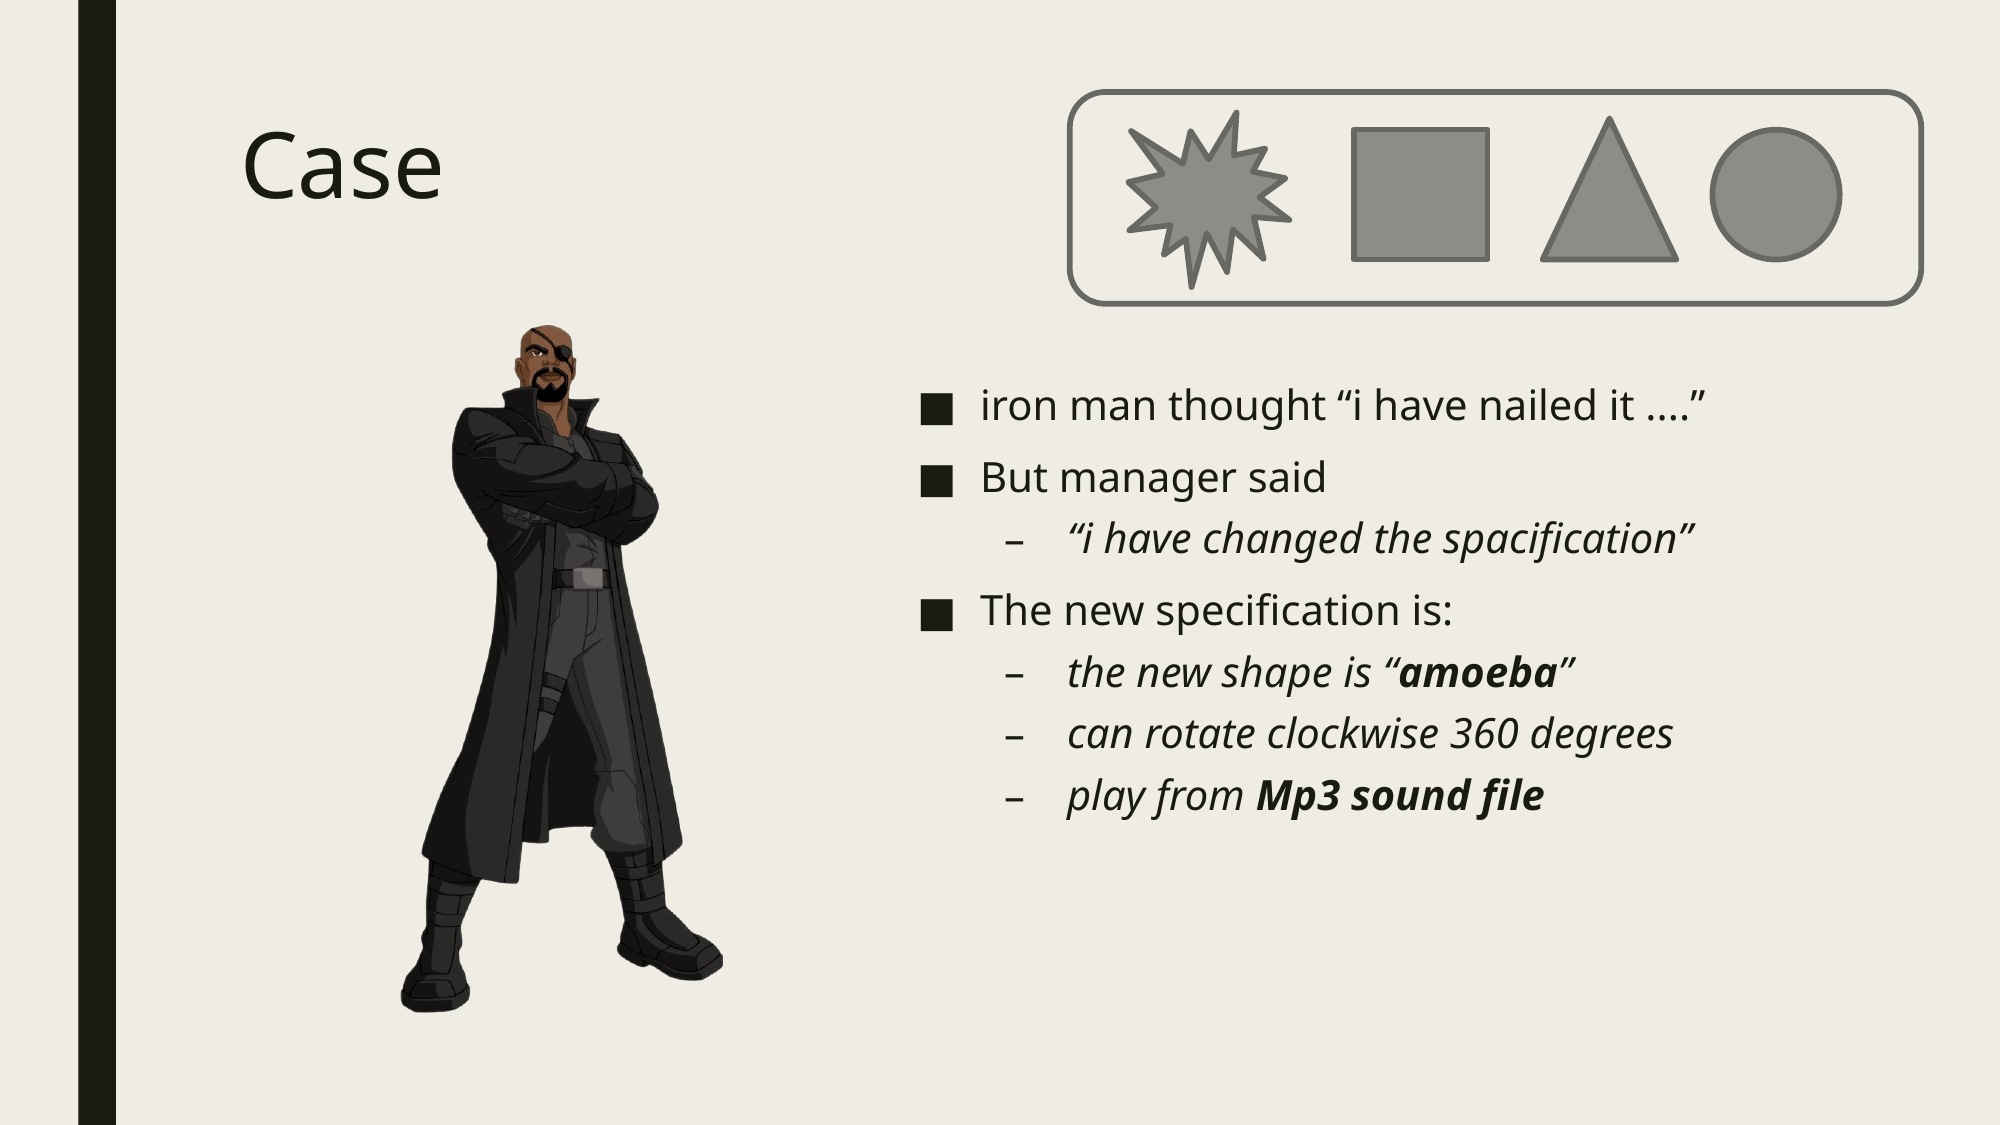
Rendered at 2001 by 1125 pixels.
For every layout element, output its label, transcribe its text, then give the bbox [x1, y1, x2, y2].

title Case [225, 112, 1800, 357]
text_box [1125, 109, 1293, 290]
text_box [1066, 89, 1925, 307]
list iron man thought “i have nailed it ....” But manager said “i have changed the spacification” The new specification is: the new shape is “amoeba” can rotate clockwise 360 degrees play from Mp3 sound file [902, 375, 1800, 963]
picture [397, 322, 725, 1016]
